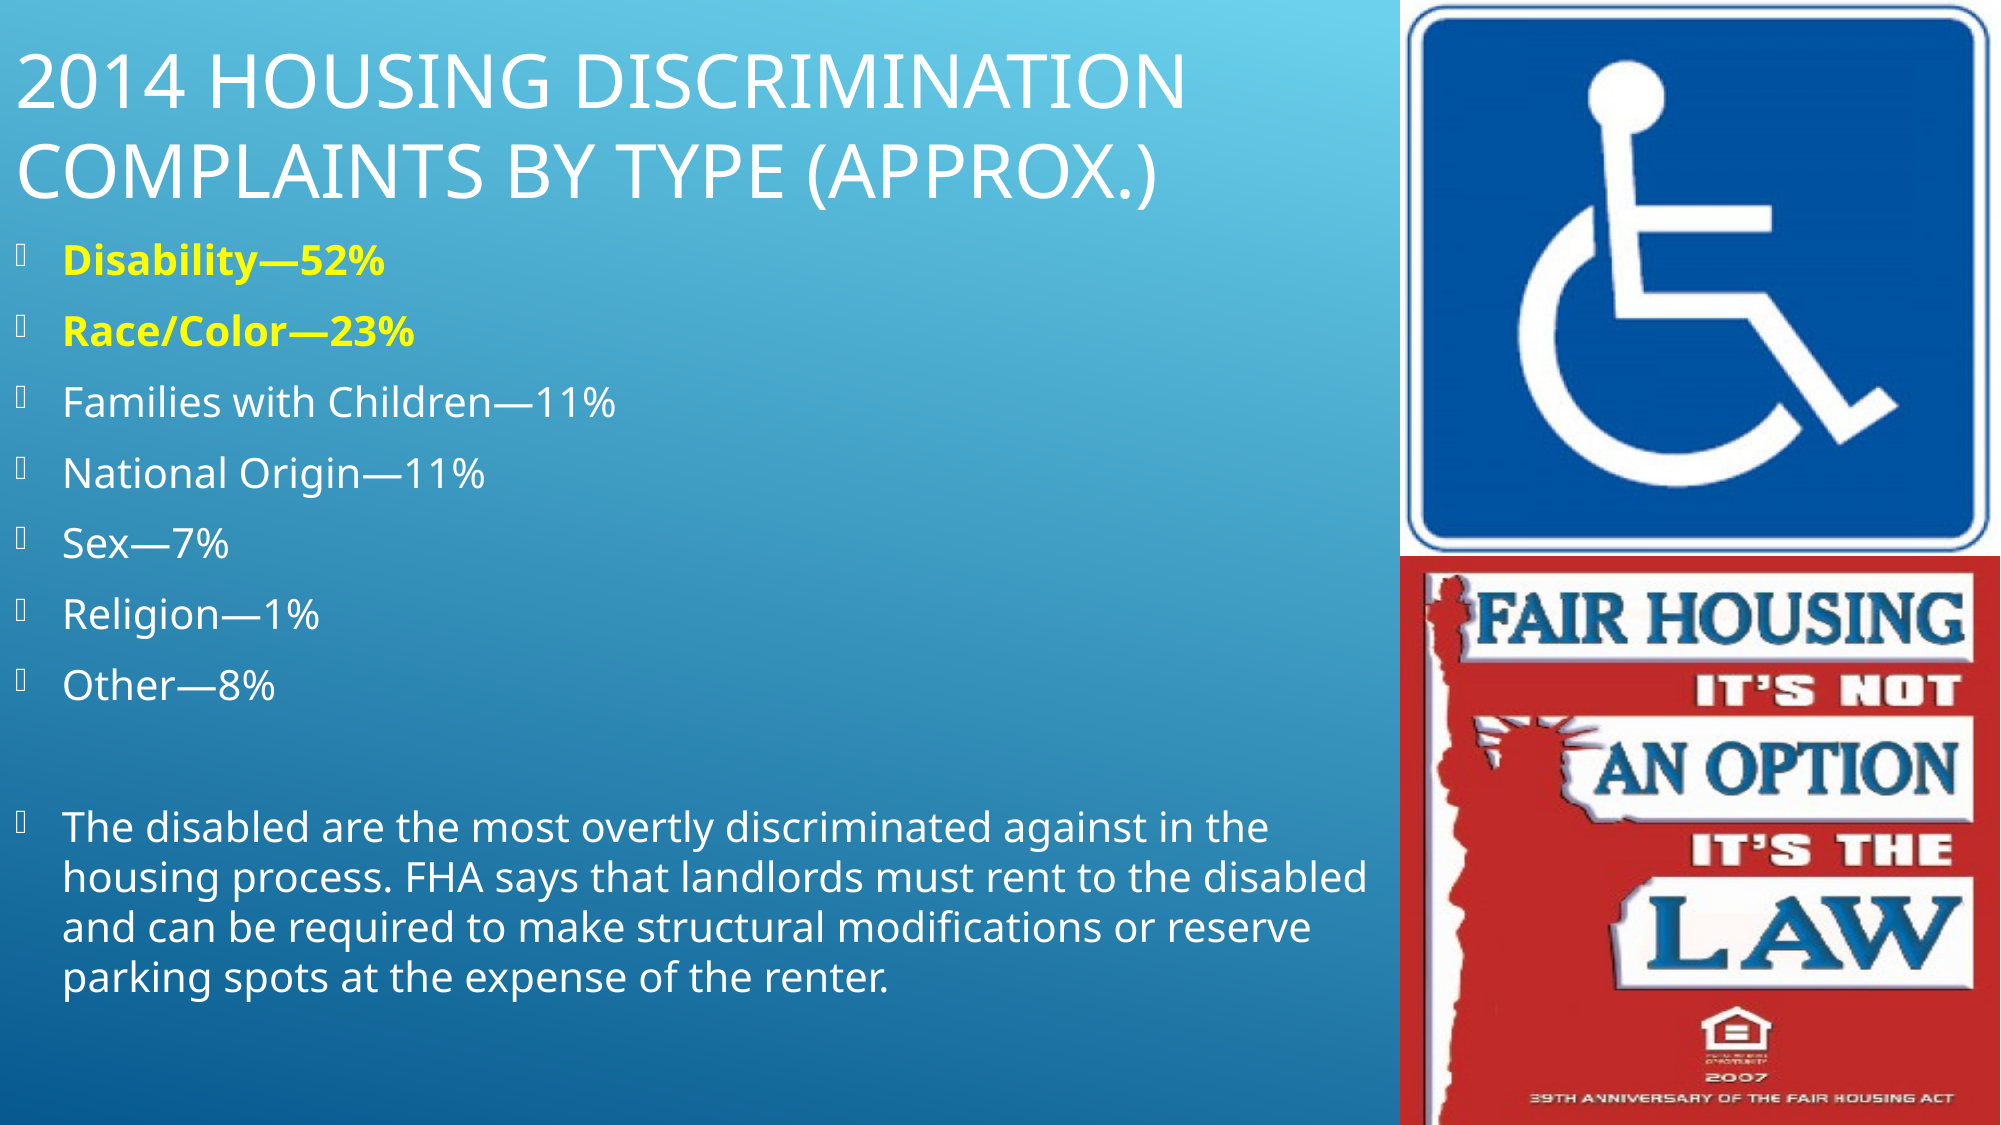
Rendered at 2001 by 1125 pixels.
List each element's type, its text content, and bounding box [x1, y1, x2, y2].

title 2014 HOUSING DISCRIMINATION COMPLAINTS BY TYPE (APPROX.) [0, 0, 1399, 220]
picture [1399, 0, 2000, 1125]
list Disability—52% Race/Color—23% Families with Children—11% National Origin—11% Sex—7% Religion—1% Other—8% The disabled are the most overtly discriminated against in the housing process. FHA says that landlords must rent to the disabled and can be required to make structural modifications or reserve parking spots at the expense of the renter. [0, 220, 1399, 1015]
